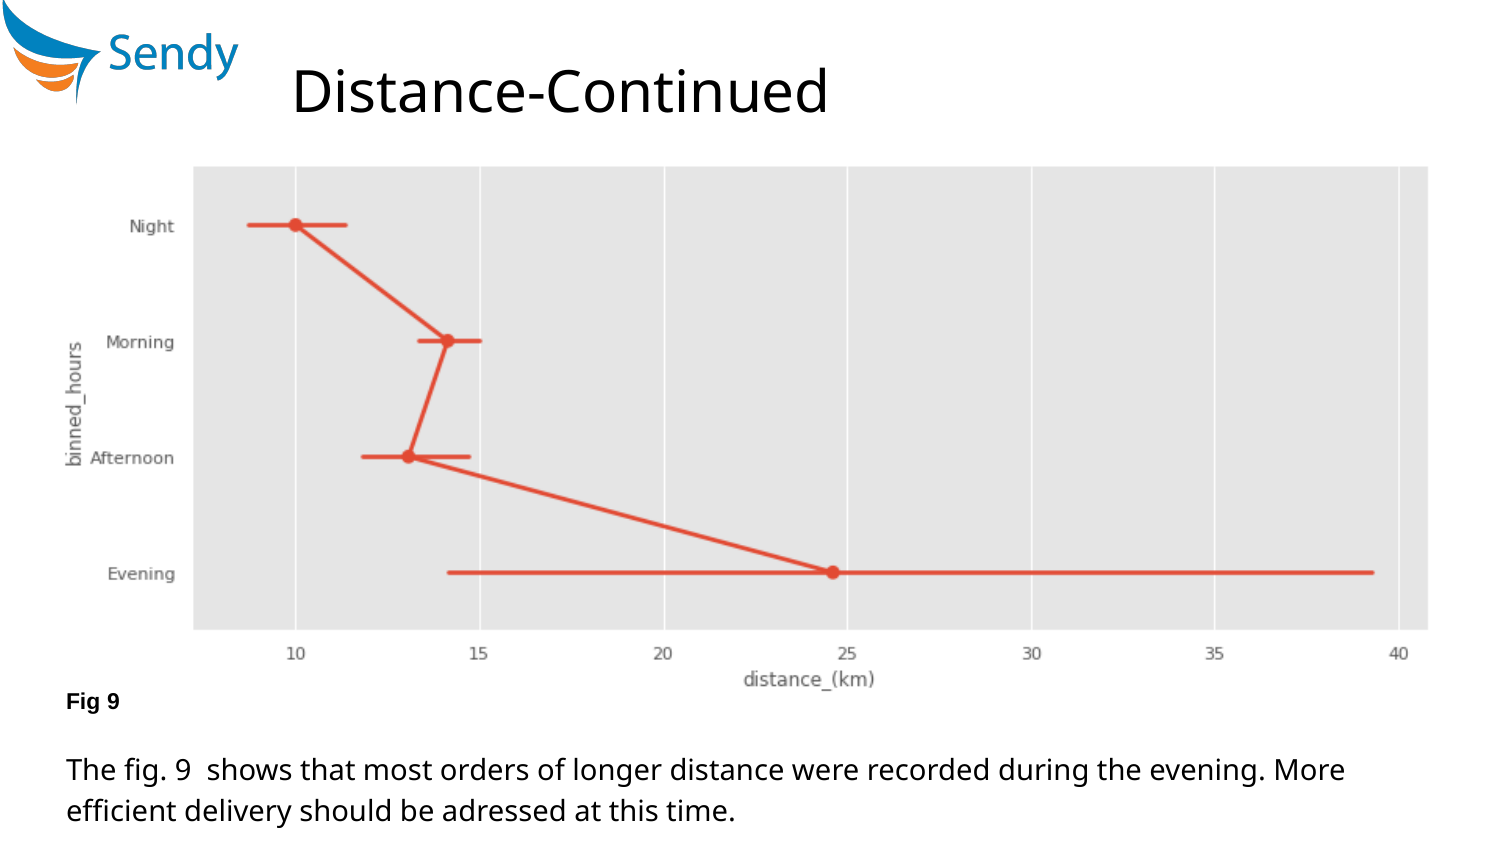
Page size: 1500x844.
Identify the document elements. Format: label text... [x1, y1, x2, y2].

picture [0, 0, 267, 133]
picture [52, 148, 1448, 699]
list The fig. 9 shows that most orders of longer distance were recorded during the evening. More efficient delivery should be adressed at this time. [51, 731, 1449, 826]
title Distance-Continued [271, 39, 1449, 134]
text_box Fig 9 [51, 706, 225, 715]
